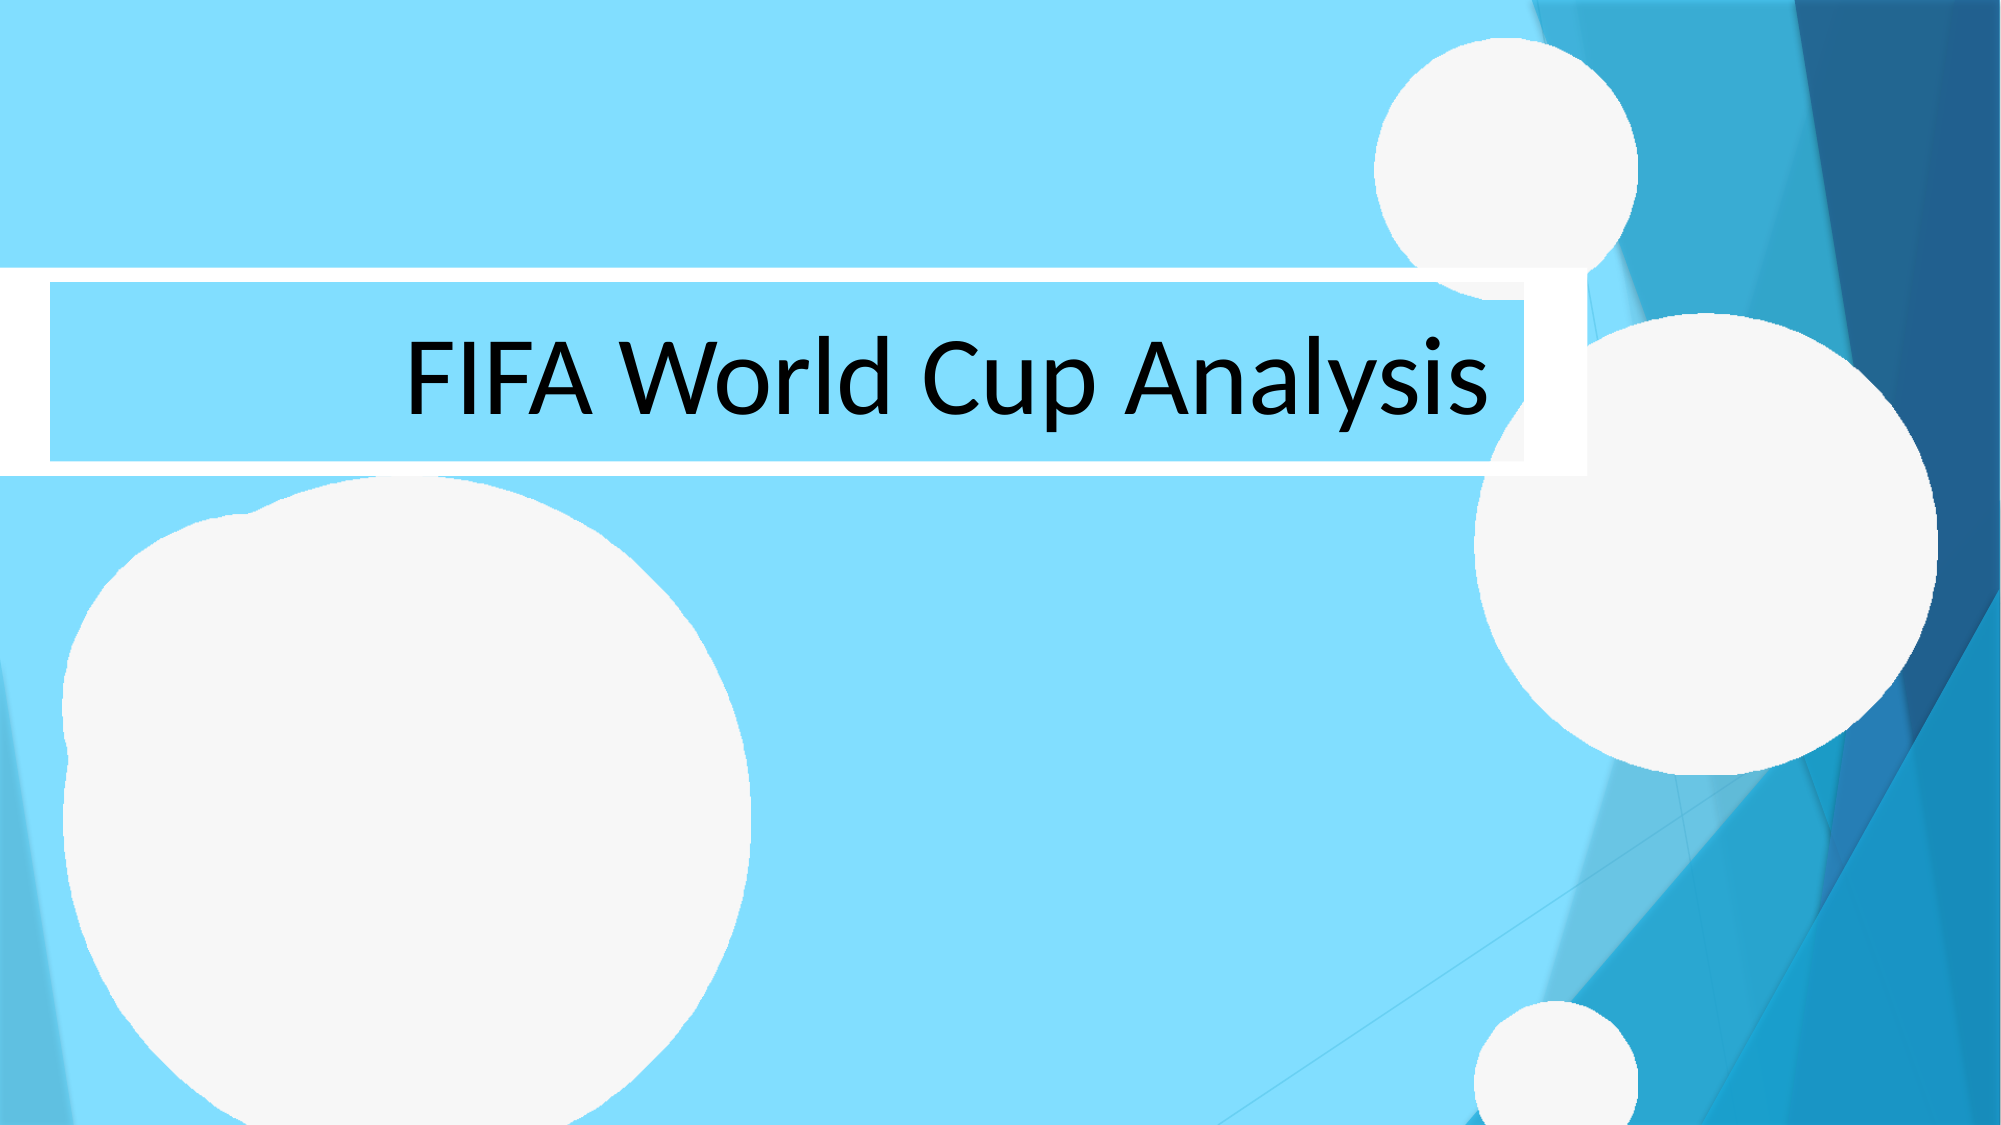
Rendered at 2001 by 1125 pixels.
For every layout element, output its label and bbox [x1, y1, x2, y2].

text_box [0, 267, 56, 476]
text_box [62, 36, 1938, 1125]
